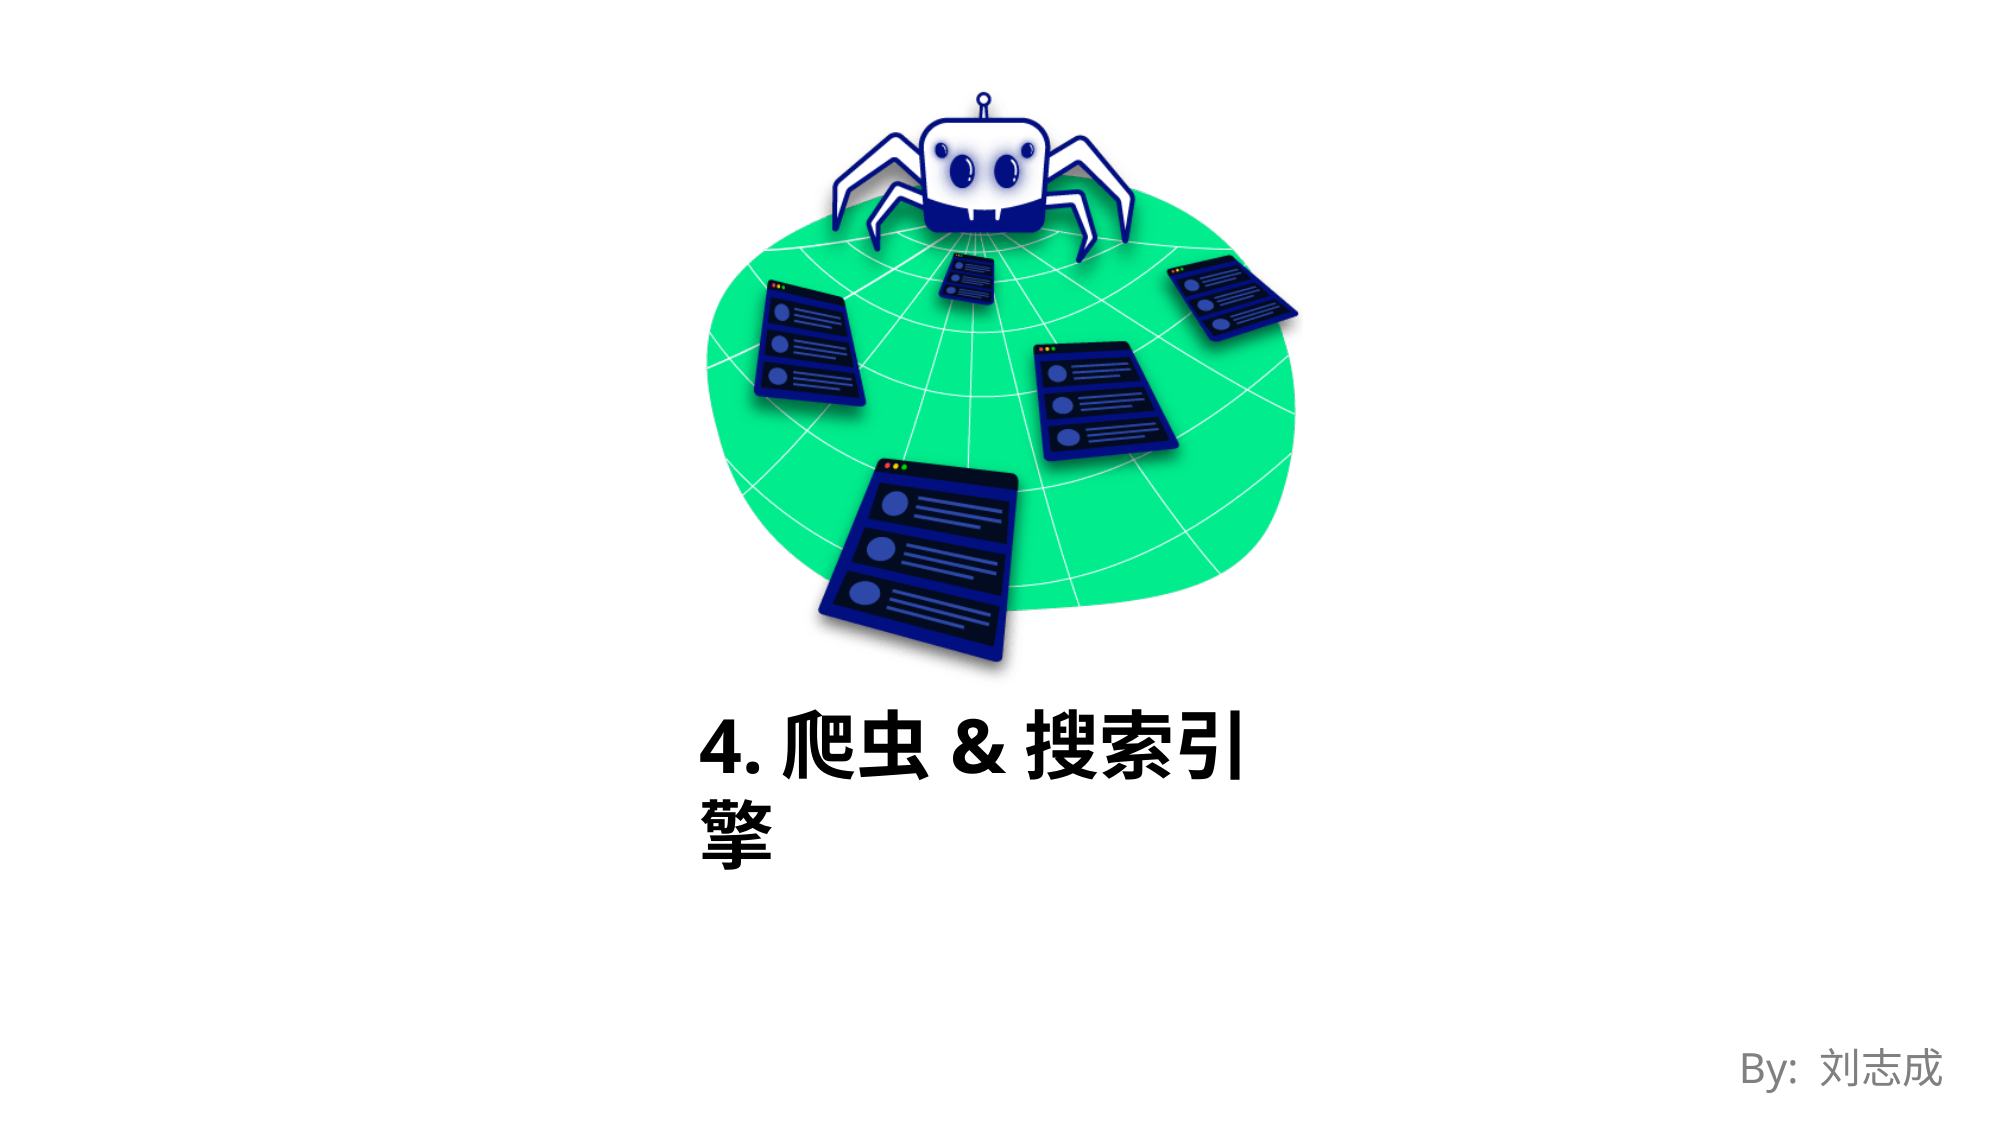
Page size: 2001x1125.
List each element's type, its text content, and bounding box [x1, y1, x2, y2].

text_box 4.爬虫&搜索引擎 [684, 691, 1316, 887]
picture [697, 79, 1303, 689]
text_box By: 刘志成 [1724, 1009, 1984, 1100]
